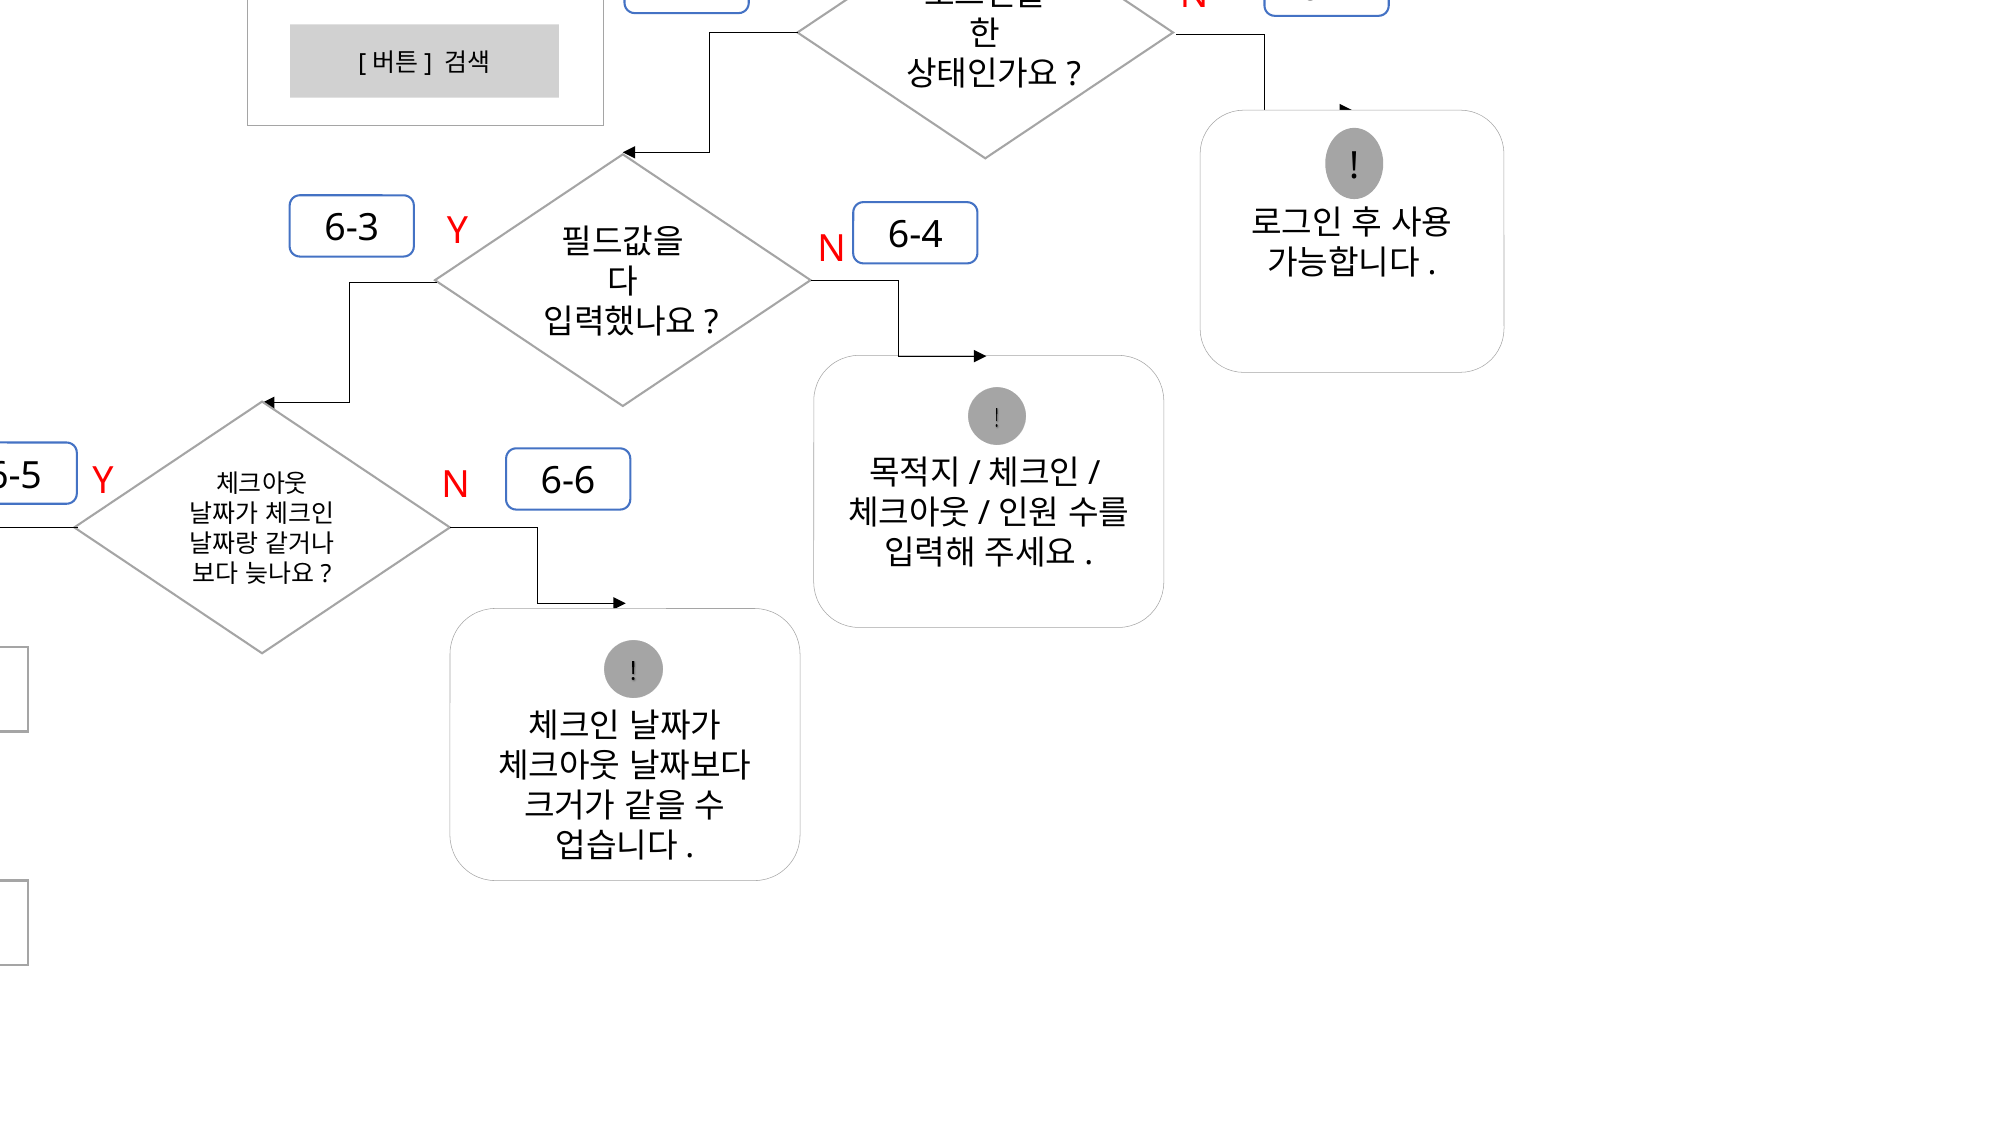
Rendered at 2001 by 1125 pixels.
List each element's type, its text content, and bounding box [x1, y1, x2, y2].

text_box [622, 32, 798, 153]
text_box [810, 280, 987, 357]
text_box 6-2 [1263, 0, 1390, 17]
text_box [1176, 34, 1353, 111]
text_box 검색 시작 [0, 648, 29, 733]
text_box 필드값을 다 입력했나요? [433, 153, 813, 408]
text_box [247, 0, 604, 126]
text_box 6-4 [852, 201, 979, 265]
text_box 6-3 [288, 194, 415, 258]
text_box N [802, 216, 846, 276]
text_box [449, 527, 626, 604]
text_box 예약하기 [0, 879, 29, 966]
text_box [262, 282, 437, 403]
text_box N [426, 452, 470, 513]
text_box Y [77, 448, 121, 509]
text_box 6-1 [623, 0, 750, 15]
text_box N [1165, 0, 1209, 23]
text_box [0, 527, 78, 648]
text_box Y [432, 199, 476, 259]
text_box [1200, 110, 1504, 373]
text_box 로그인을 한 상태인가요? [796, 0, 1175, 160]
text_box 체크아웃 날짜가 체크인 날짜랑 같거나 보다 늦나요? [73, 400, 452, 655]
text_box 6-5 [0, 441, 78, 505]
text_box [449, 608, 800, 881]
text_box 6-6 [505, 447, 632, 511]
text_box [813, 355, 1164, 628]
